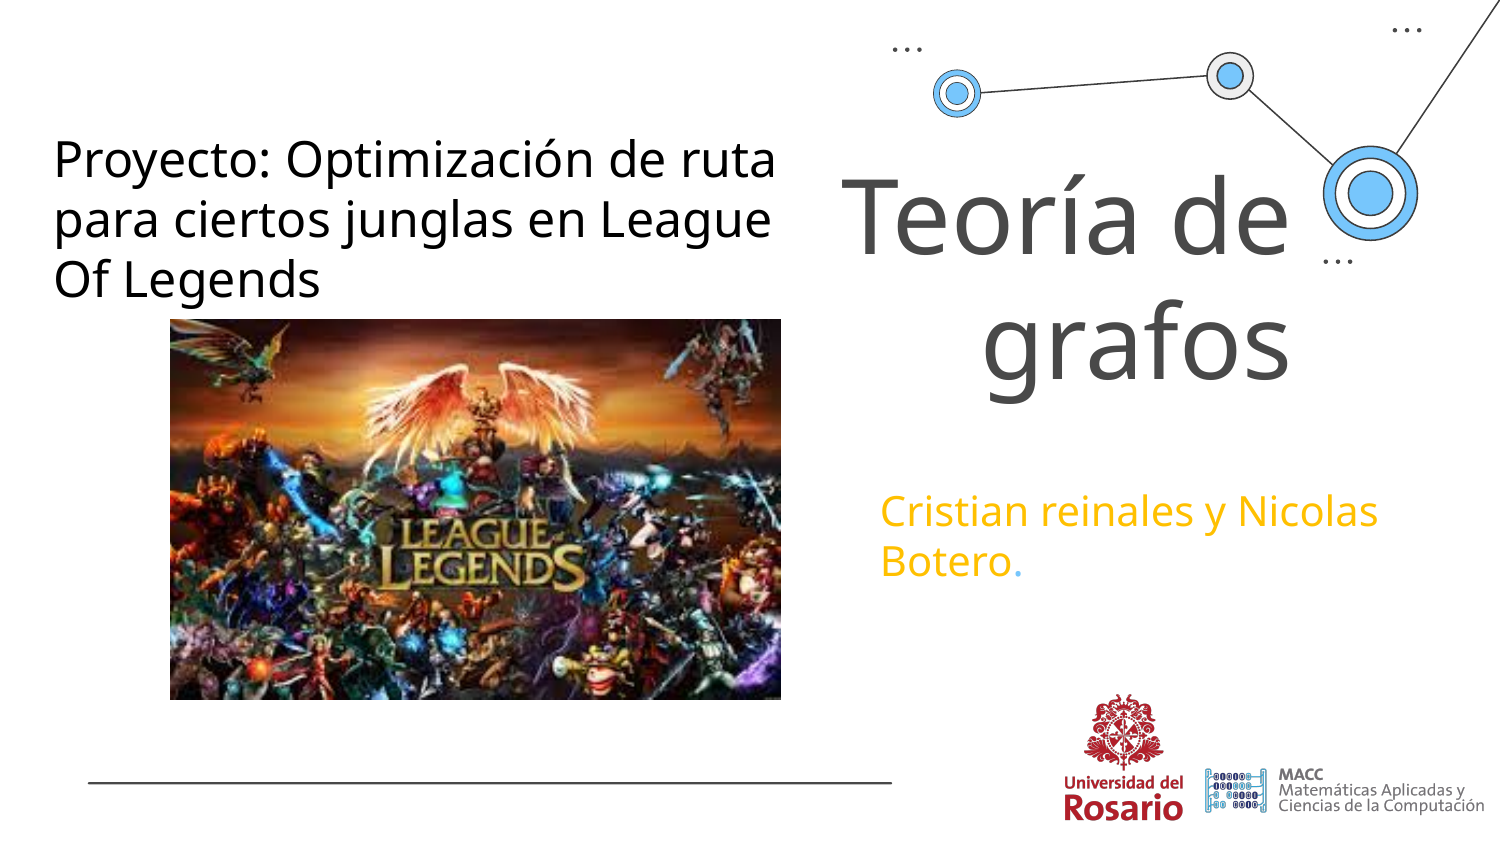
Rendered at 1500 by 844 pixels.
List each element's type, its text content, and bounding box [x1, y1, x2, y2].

picture [170, 318, 781, 700]
text_box Proyecto: Optimización de ruta para ciertos junglas en League Of Legends [38, 120, 854, 316]
title Teoría de grafos [672, 121, 1308, 416]
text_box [1024, 670, 1500, 844]
subtitle Cristian reinales y Nicolas Botero. [865, 469, 1500, 617]
